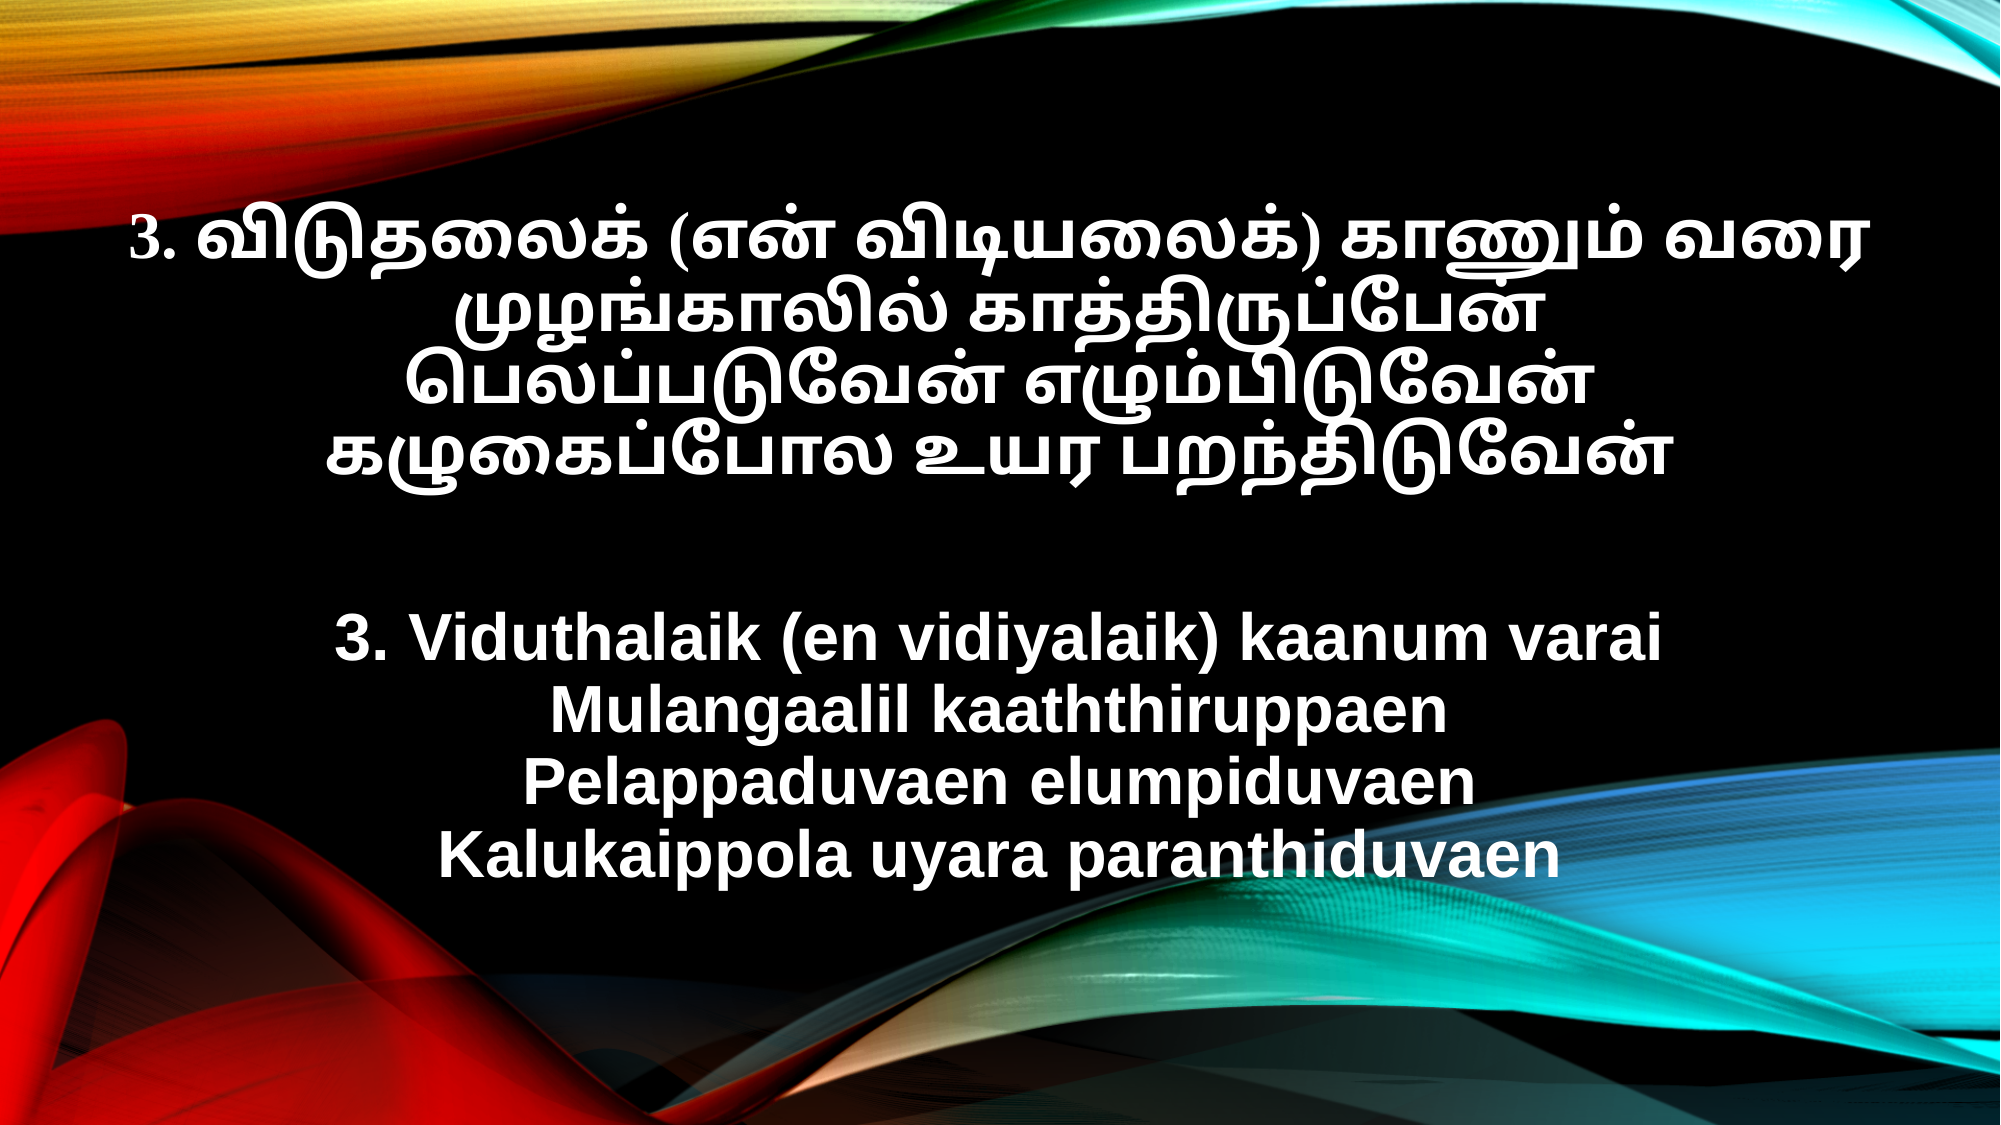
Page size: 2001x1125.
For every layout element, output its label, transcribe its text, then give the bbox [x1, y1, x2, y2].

subtitle 3. விடுதலைக் (என் விடியலைக்) காணும் வரை முழங்காலில் காத்திருப்பேன் பெலப்படுவேன் எழும்பிடுவேன் கழுகைப்போல உயர பறந்திடுவேன் 3. Viduthalaik (en vidiyalaik) kaanum varai Mulangaalil kaaththiruppaen Pelappaduvaen elumpiduvaen Kalukaippola uyara paranthiduvaen [0, 0, 2000, 1125]
